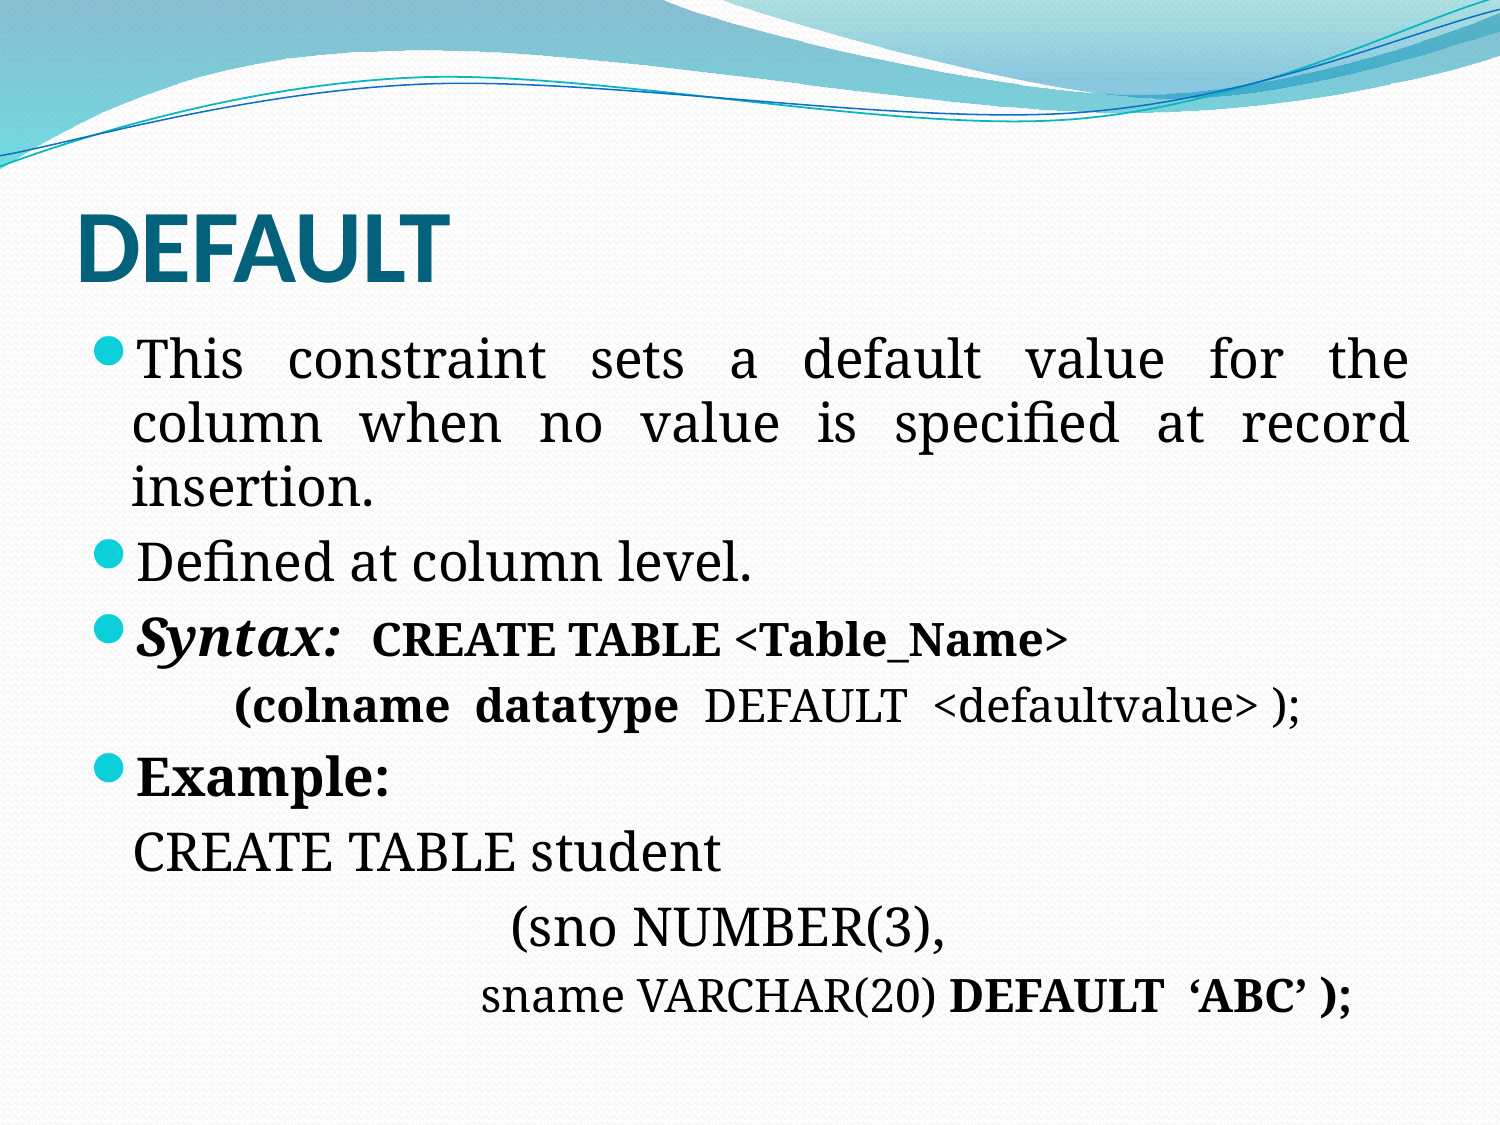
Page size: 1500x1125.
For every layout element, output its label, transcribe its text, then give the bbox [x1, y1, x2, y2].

title DEFAULT [75, 115, 1425, 303]
list This constraint sets a default value for the column when no value is specified at record insertion. Defined at column level. Syntax: CREATE TABLE <Table_Name> (colname datatype DEFAULT <defaultvalue> ); Example: CREATE TABLE student (sno NUMBER(3), sname VARCHAR(20) DEFAULT ‘ABC’ ); [75, 317, 1425, 1038]
